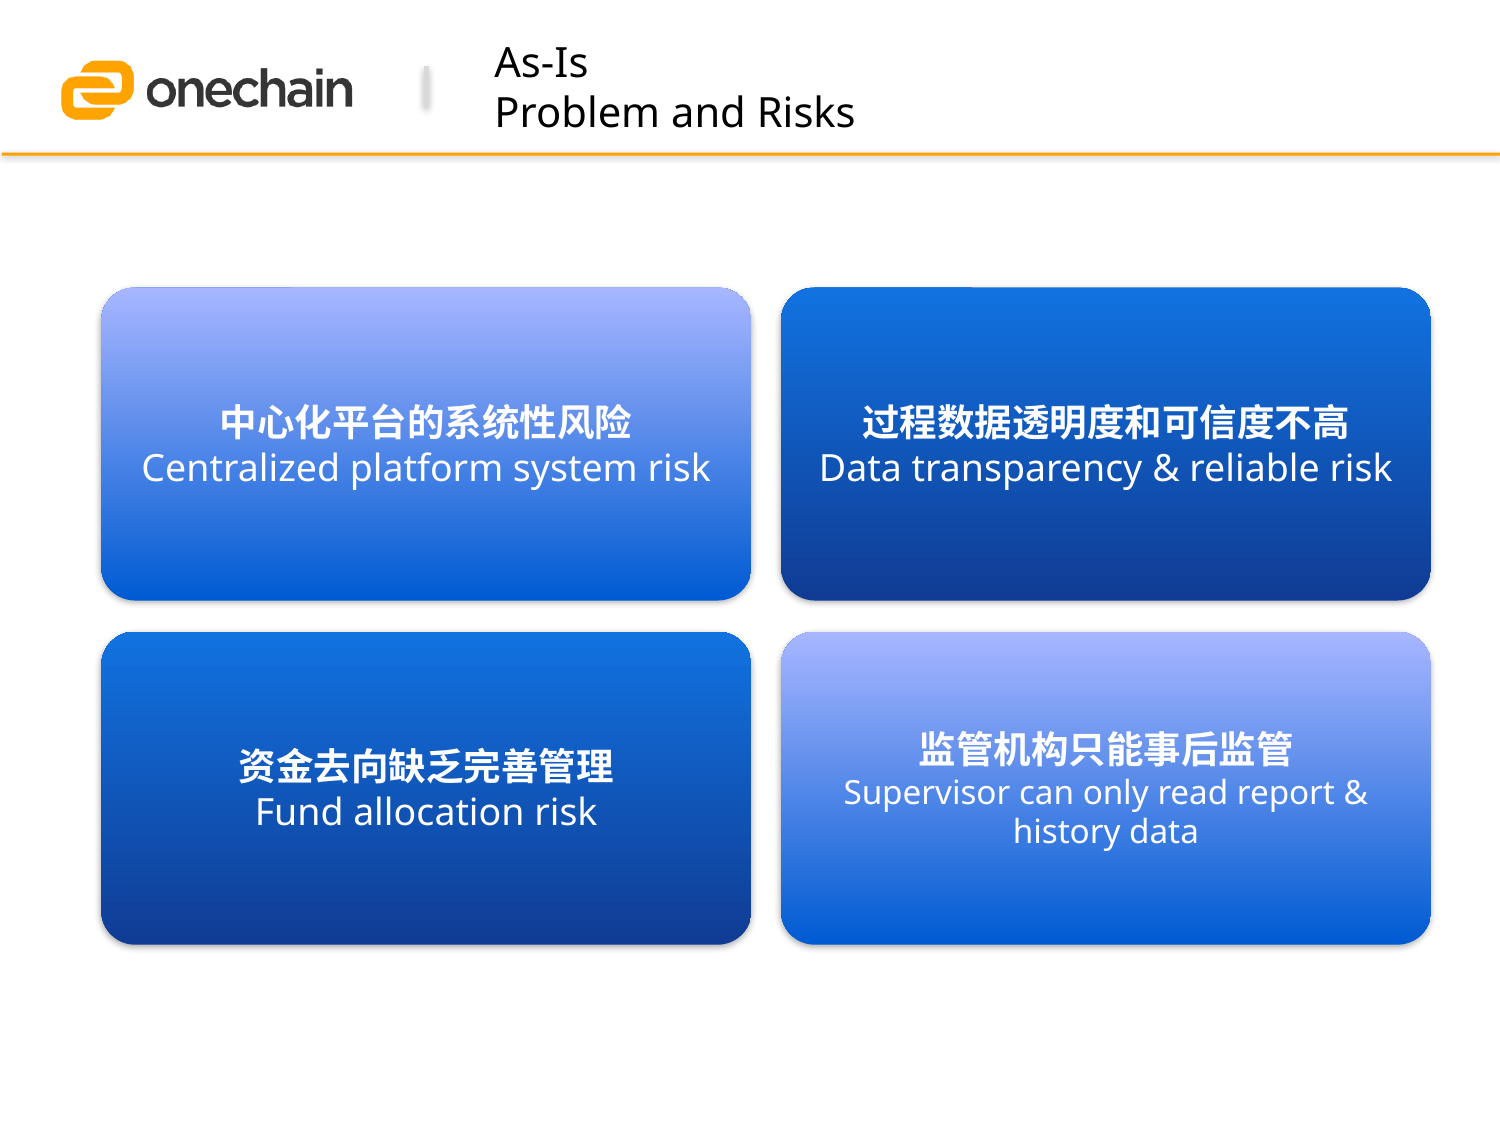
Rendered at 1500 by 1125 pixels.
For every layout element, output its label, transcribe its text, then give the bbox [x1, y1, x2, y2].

text_box 中心化平台的系统性风险 Centralized platform system risk [101, 287, 752, 601]
text_box 过程数据透明度和可信度不高 Data transparency & reliable risk [780, 287, 1432, 601]
text_box As-Is Problem and Risks [479, 24, 1349, 148]
text_box 资金去向缺乏完善管理 Fund allocation risk [101, 631, 752, 945]
picture [52, 48, 365, 128]
text_box 监管机构只能事后监管 Supervisor can only read report & history data [780, 631, 1432, 945]
text_box [1, 152, 1500, 156]
